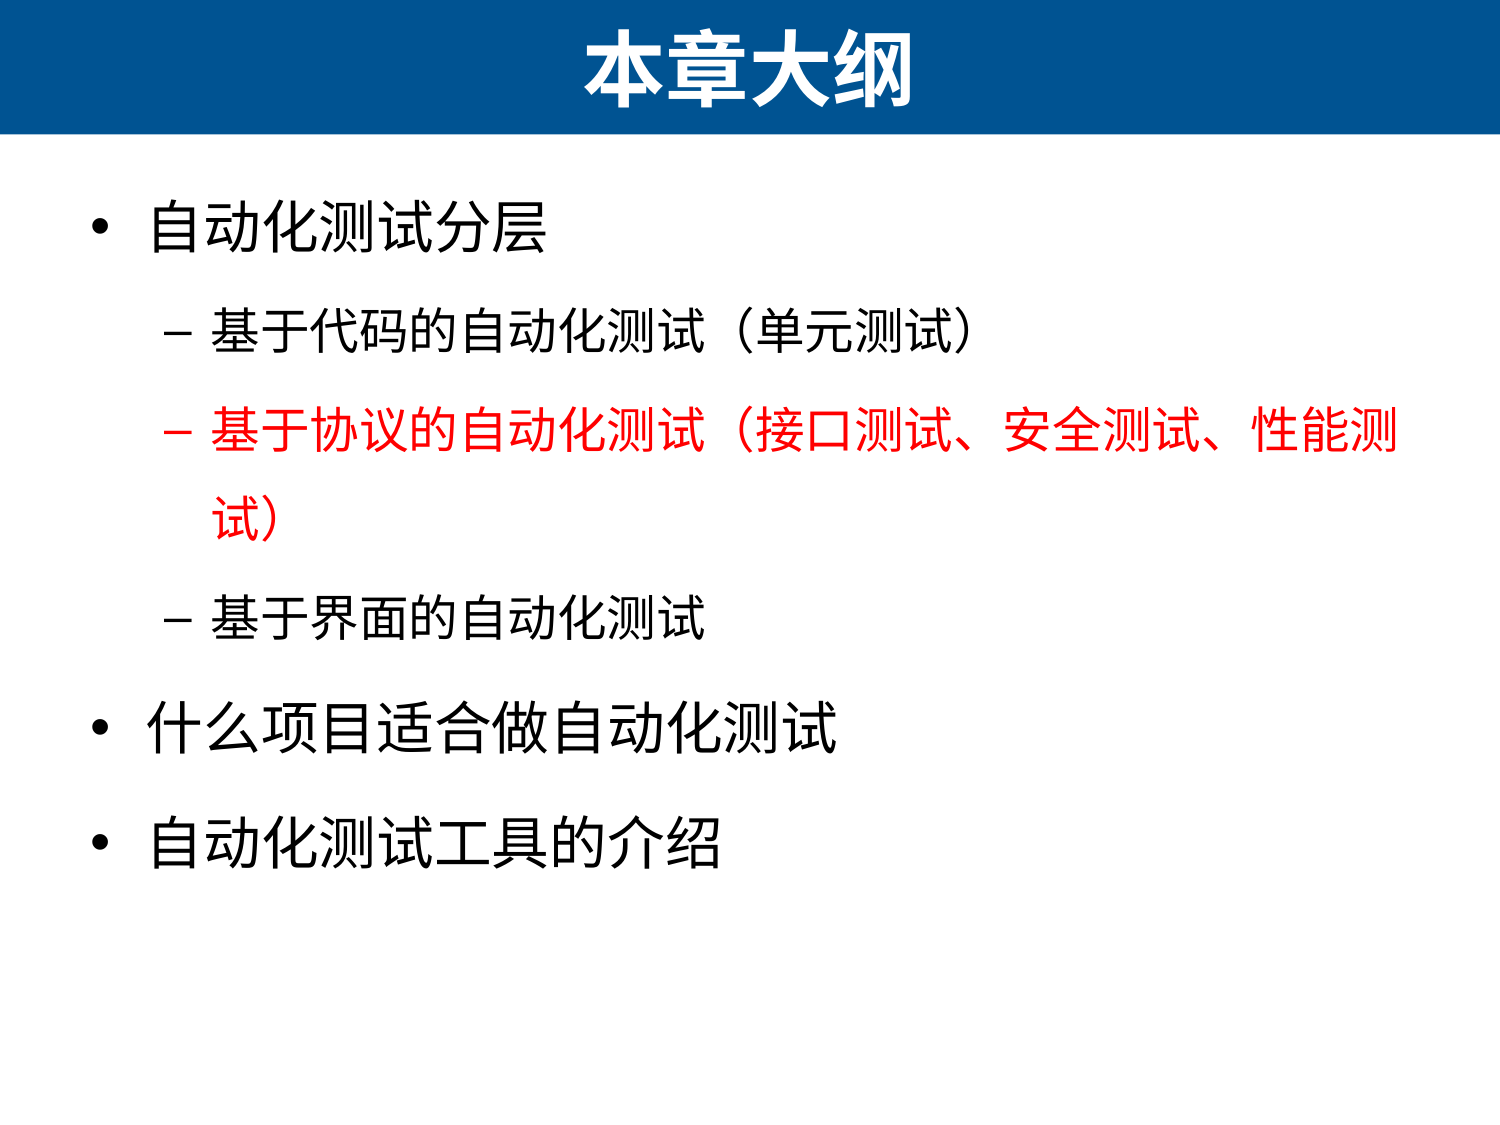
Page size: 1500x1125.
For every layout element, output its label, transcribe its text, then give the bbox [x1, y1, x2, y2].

title 本章大纲 [0, 0, 1500, 135]
list 自动化测试分层 基于代码的自动化测试（单元测试） 基于协议的自动化测试（接口测试、安全测试、性能测试） 基于界面的自动化测试 什么项目适合做自动化测试 自动化测试工具的介绍 [75, 149, 1425, 892]
